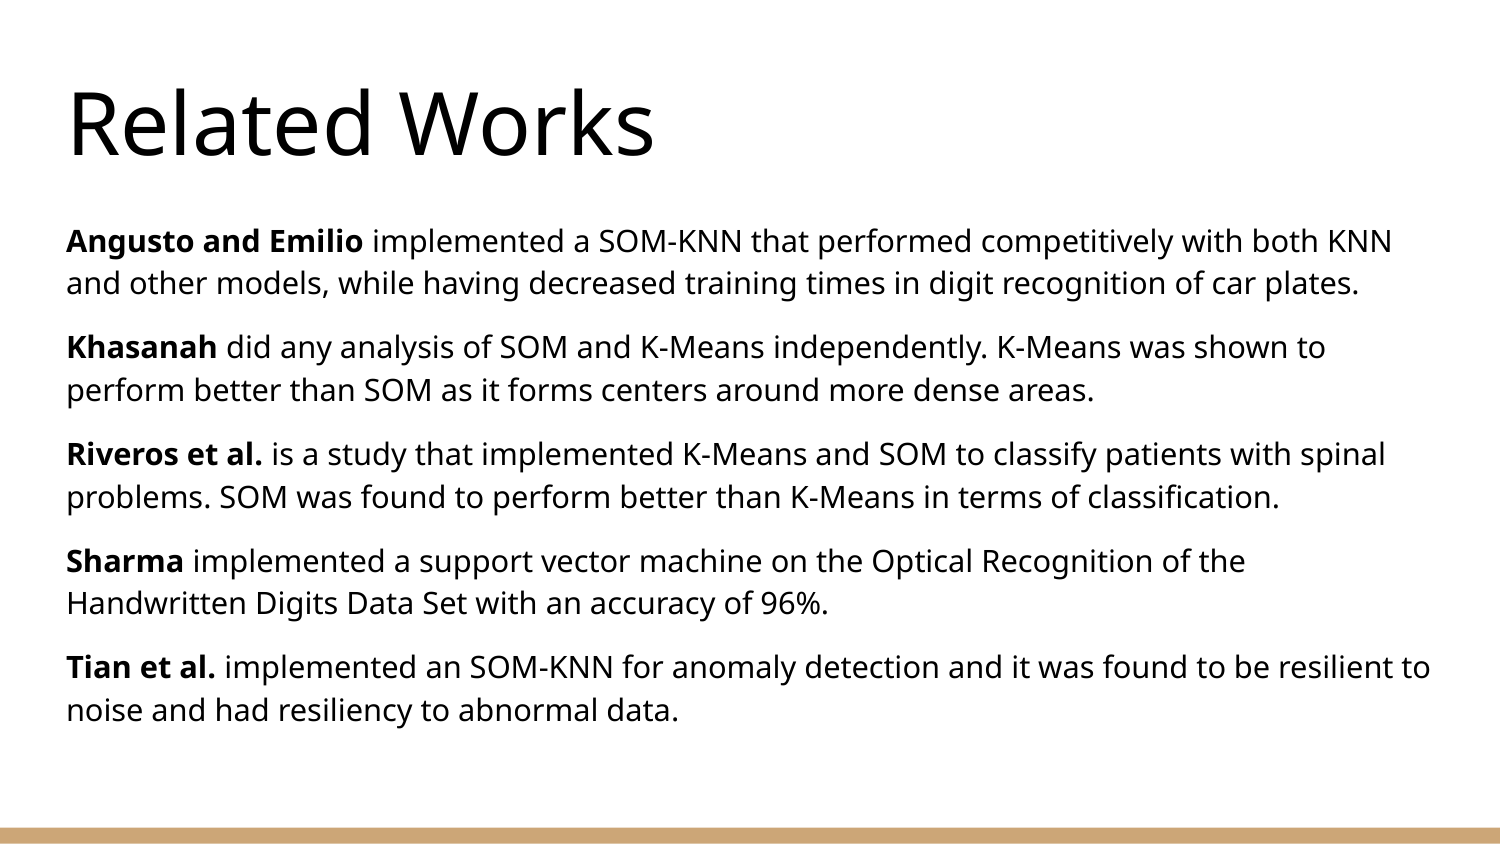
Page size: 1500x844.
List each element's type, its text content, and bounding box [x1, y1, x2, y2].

list Angusto and Emilio implemented a SOM-KNN that performed competitively with both KNN and other models, while having decreased training times in digit recognition of car plates. Khasanah did any analysis of SOM and K-Means independently. K-Means was shown to perform better than SOM as it forms centers around more dense areas. Riveros et al. is a study that implemented K-Means and SOM to classify patients with spinal problems. SOM was found to perform better than K-Means in terms of classification. Sharma implemented a support vector machine on the Optical Recognition of the Handwritten Digits Data Set with an accuracy of 96%. Tian et al. implemented an SOM-KNN for anomaly detection and it was found to be resilient to noise and had resiliency to abnormal data. [51, 200, 1449, 752]
title Related Works [51, 51, 1449, 189]
